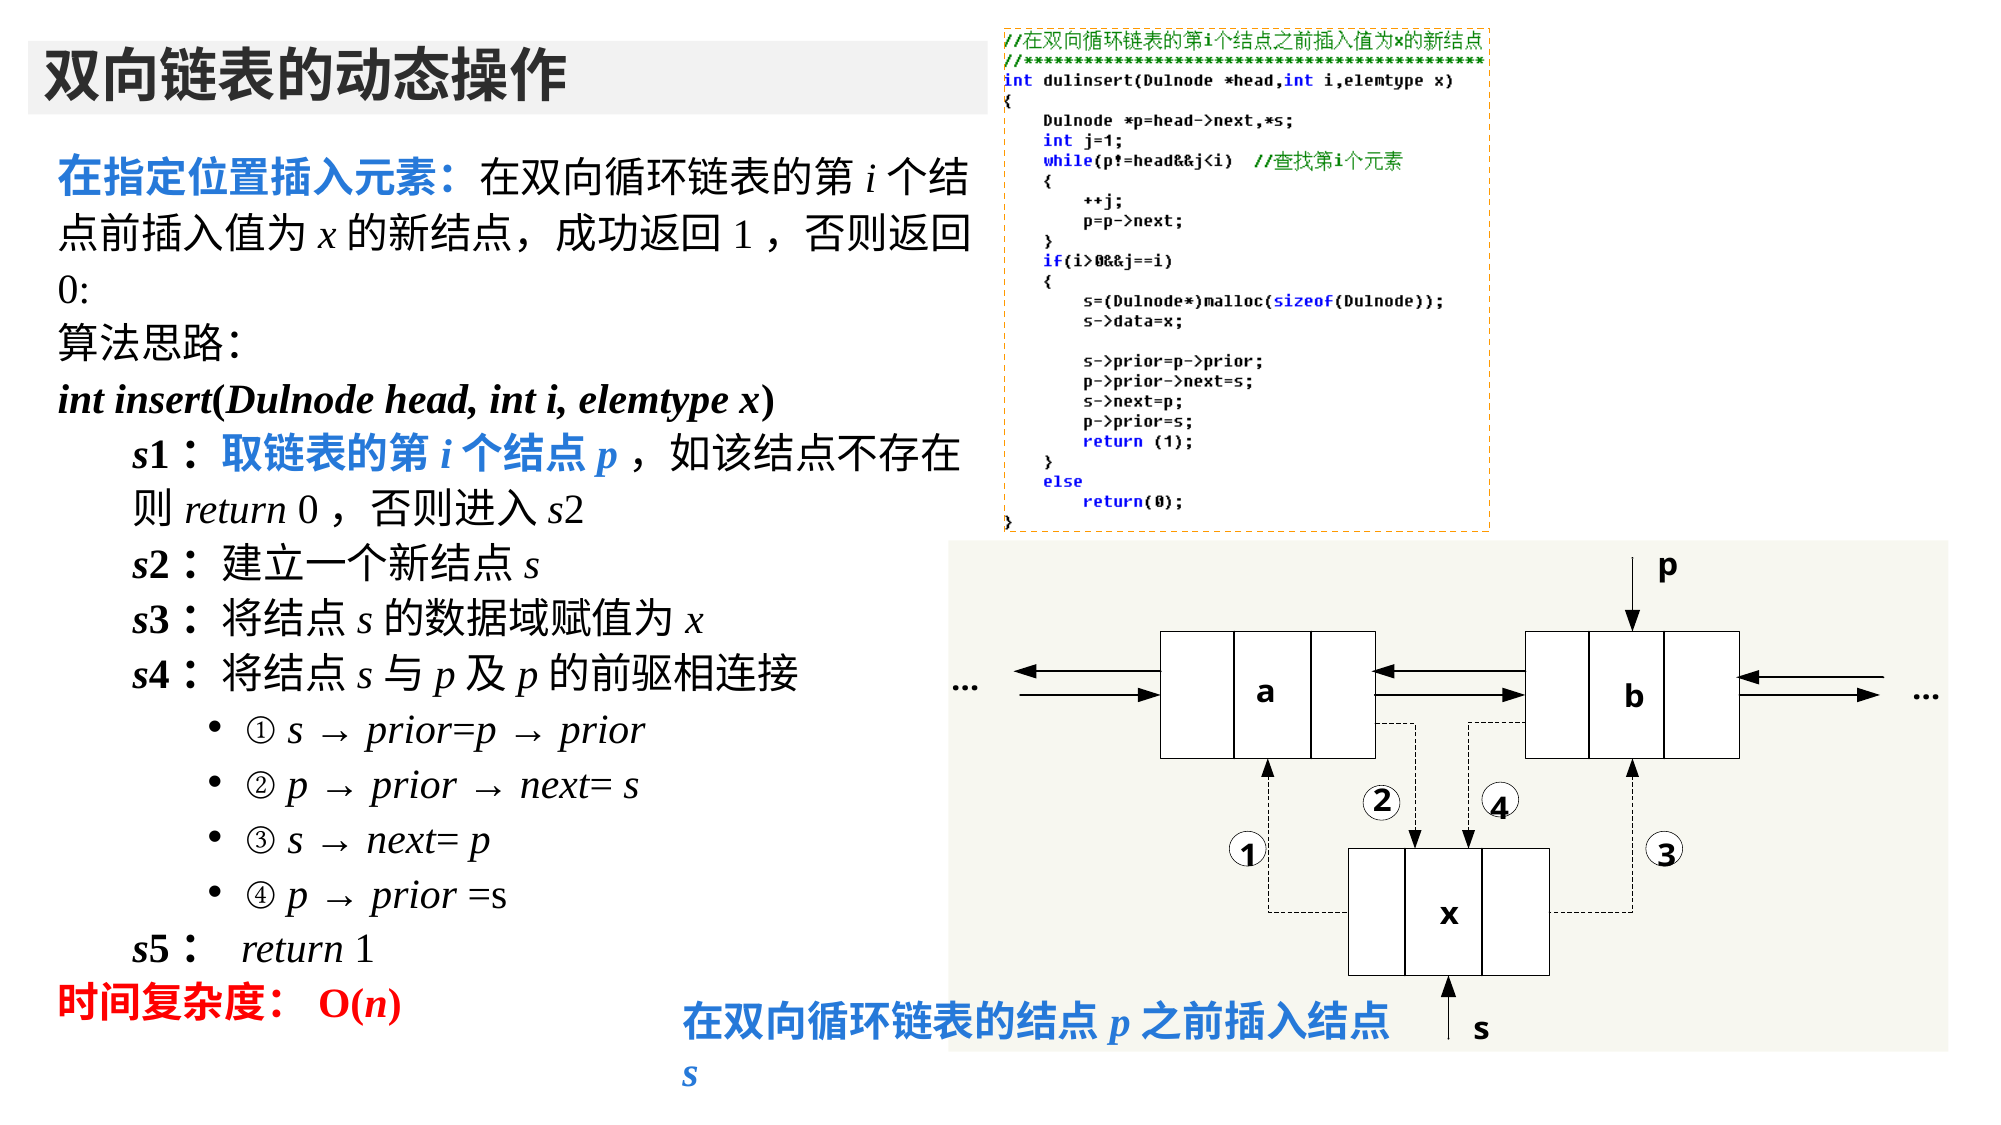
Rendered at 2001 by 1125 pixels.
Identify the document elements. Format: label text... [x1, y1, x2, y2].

picture [1004, 28, 1490, 532]
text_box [667, 539, 1949, 1062]
title 双向链表的动态操作 [28, 40, 988, 115]
text_box 在指定位置插入元素：在双向循环链表的第i个结点前插入值为x的新结点，成功返回1，否则返回0: 算法思路： int insert(Dulnode head, int i, elemtype x) s1：取链表的第i个结点p，如该结点不存在则return 0，否则进入s2 s2：建立一个新结点s s3：将结点s的数据域赋值为x s4：将结点s与p及p的前驱相连接 ① s → prior=p → prior ② p → prior → next= s ③ s → next= p ④ p → prior =s s5： return 1 时间复杂度：O(n) [42, 133, 988, 979]
